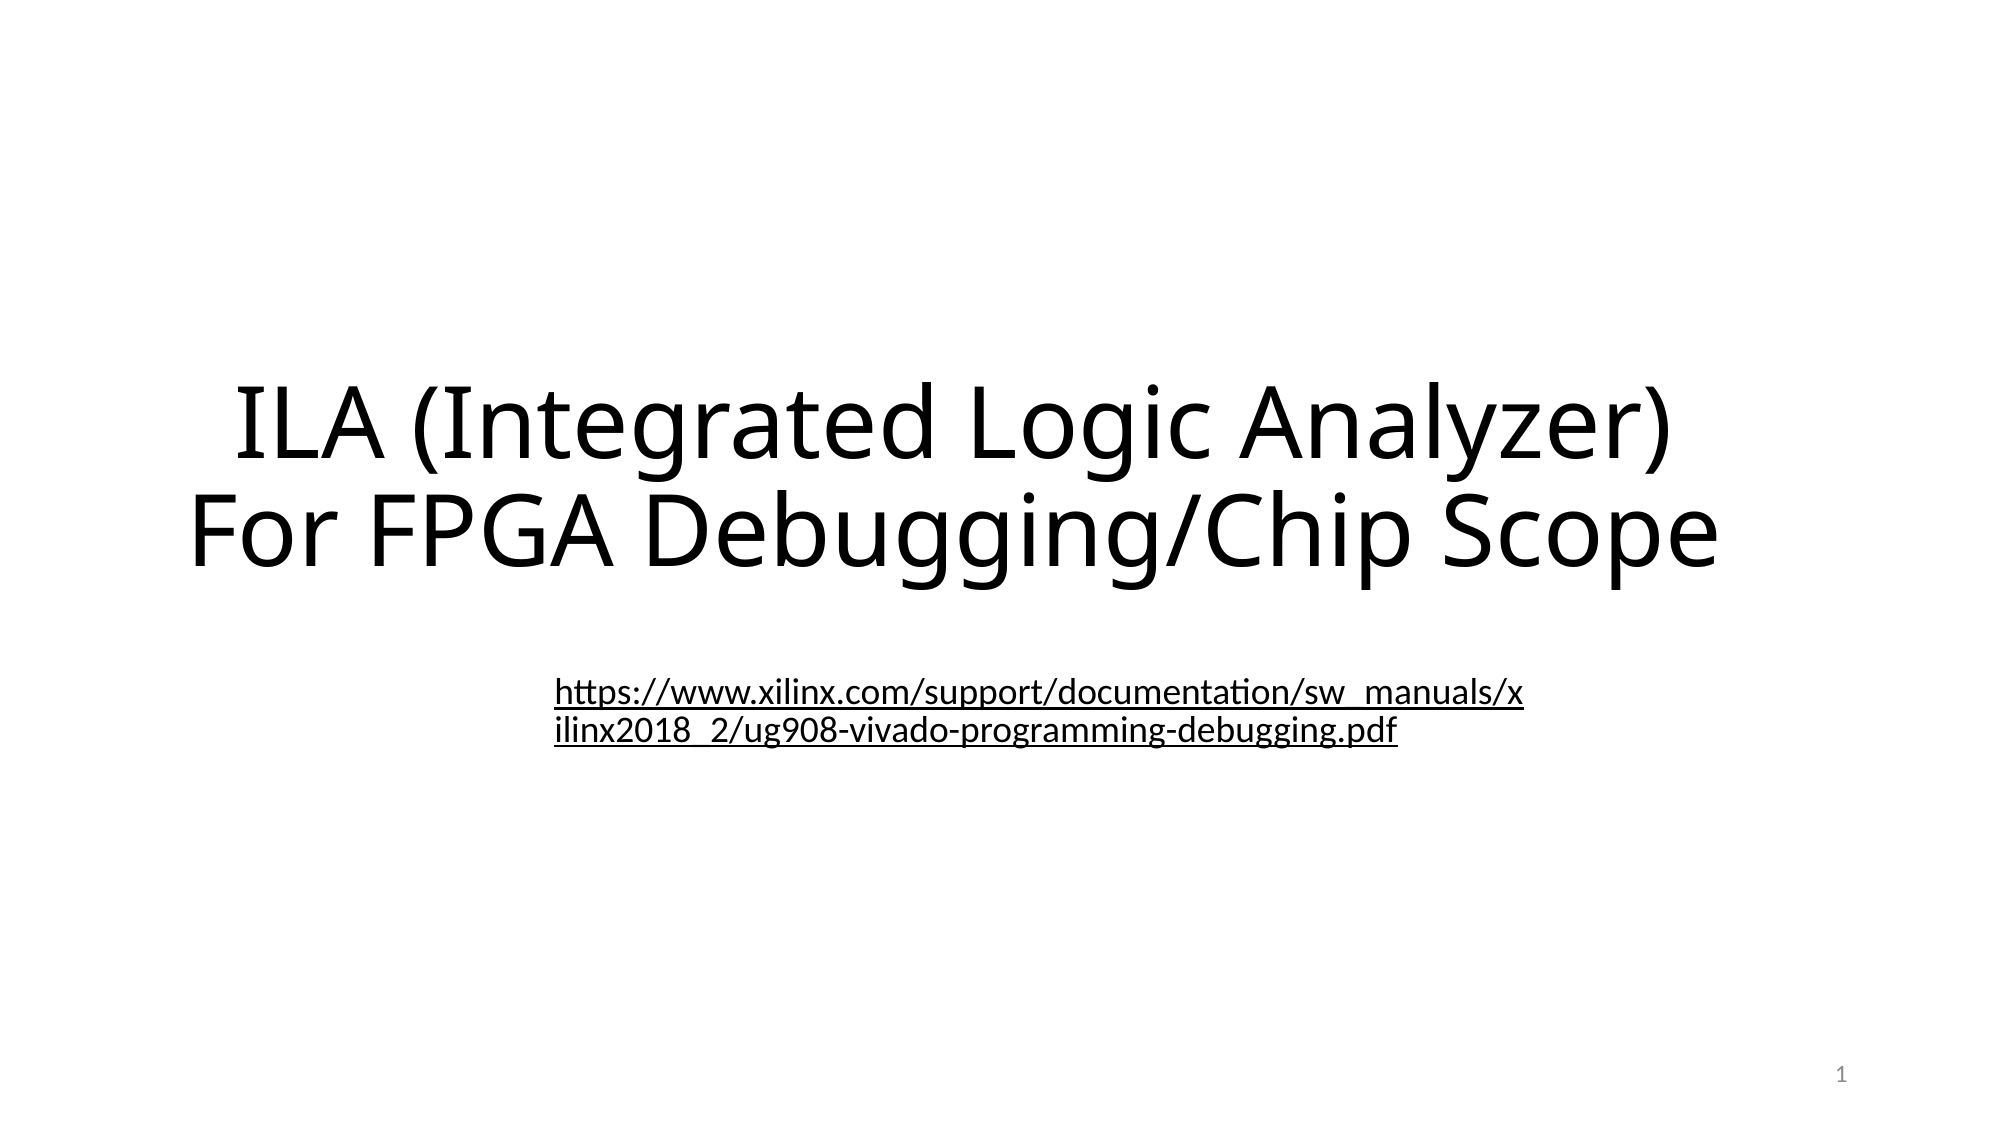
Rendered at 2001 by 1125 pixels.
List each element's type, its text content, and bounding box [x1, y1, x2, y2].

text_box https://www.xilinx.com/support/documentation/sw_manuals/xilinx2018_2/ug908-vivado-programming-debugging.pdf [539, 659, 1540, 765]
slide_number 1 [1412, 1042, 1863, 1103]
title ILA (Integrated Logic Analyzer) For FPGA Debugging/Chip Scope [23, 418, 1886, 596]
